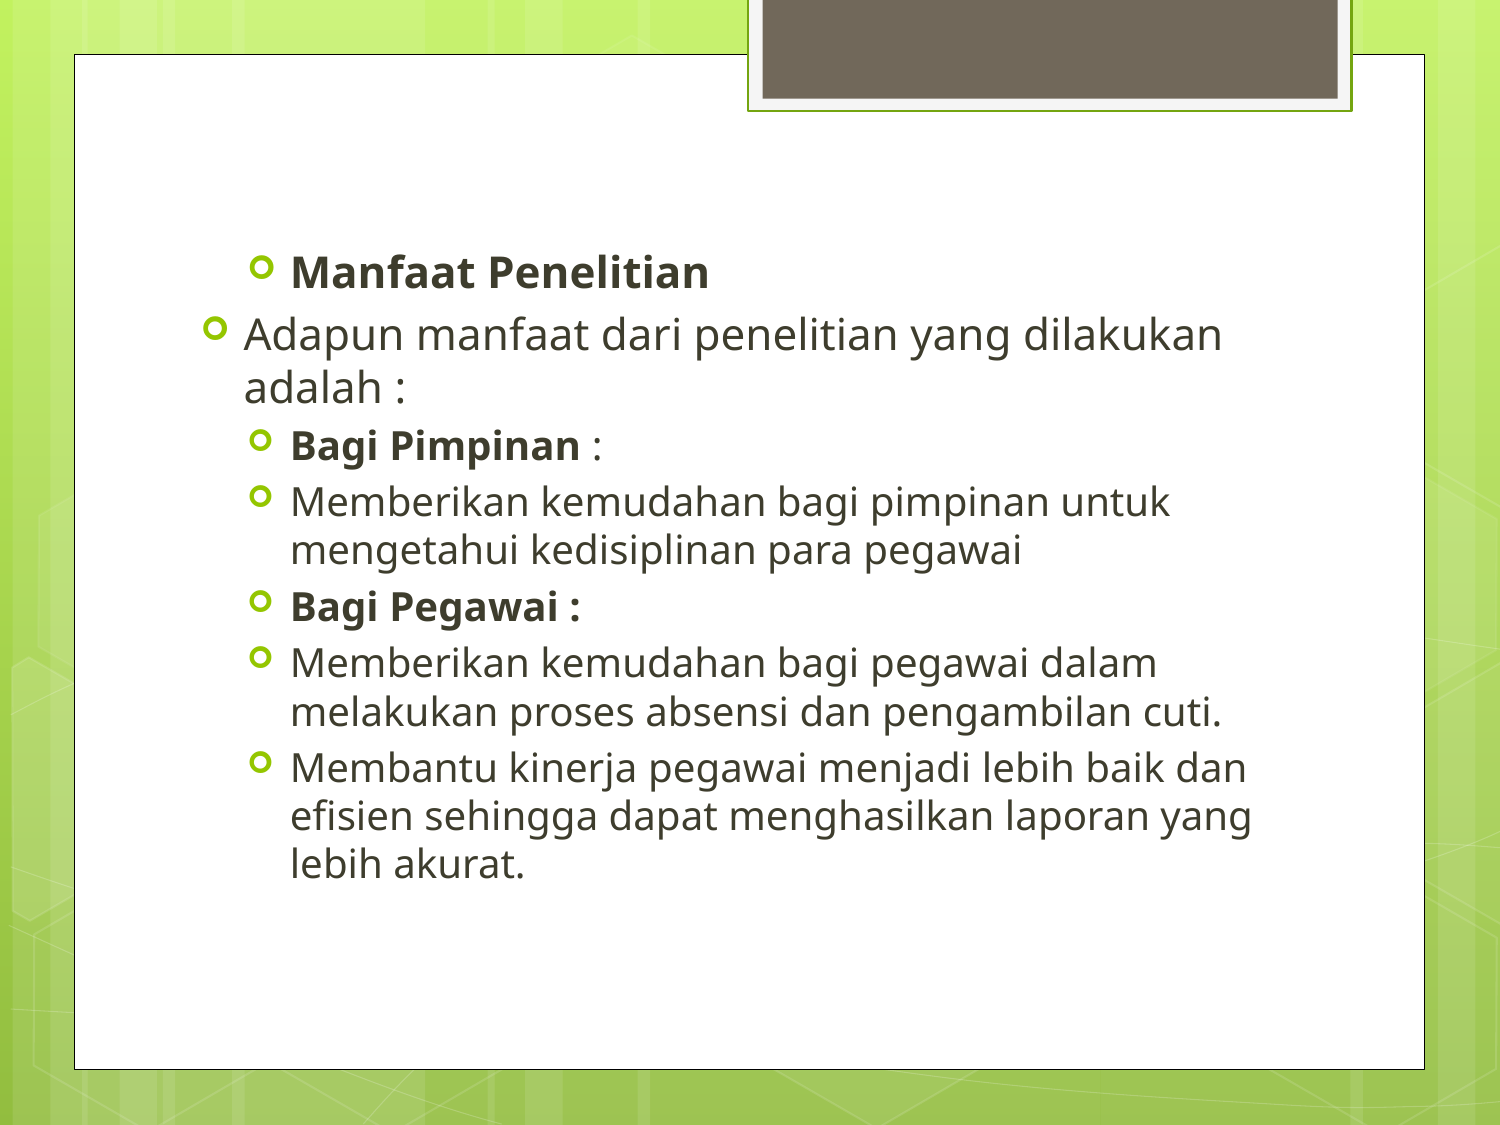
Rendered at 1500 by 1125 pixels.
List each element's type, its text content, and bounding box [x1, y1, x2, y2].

list Manfaat Penelitian Adapun manfaat dari penelitian yang dilakukan adalah : Bagi Pimpinan : Memberikan kemudahan bagi pimpinan untuk mengetahui kedisiplinan para pegawai Bagi Pegawai : Memberikan kemudahan bagi pegawai dalam melakukan proses absensi dan pengambilan cuti. Membantu kinerja pegawai menjadi lebih baik dan efisien sehingga dapat menghasilkan laporan yang lebih akurat. [174, 237, 1287, 907]
